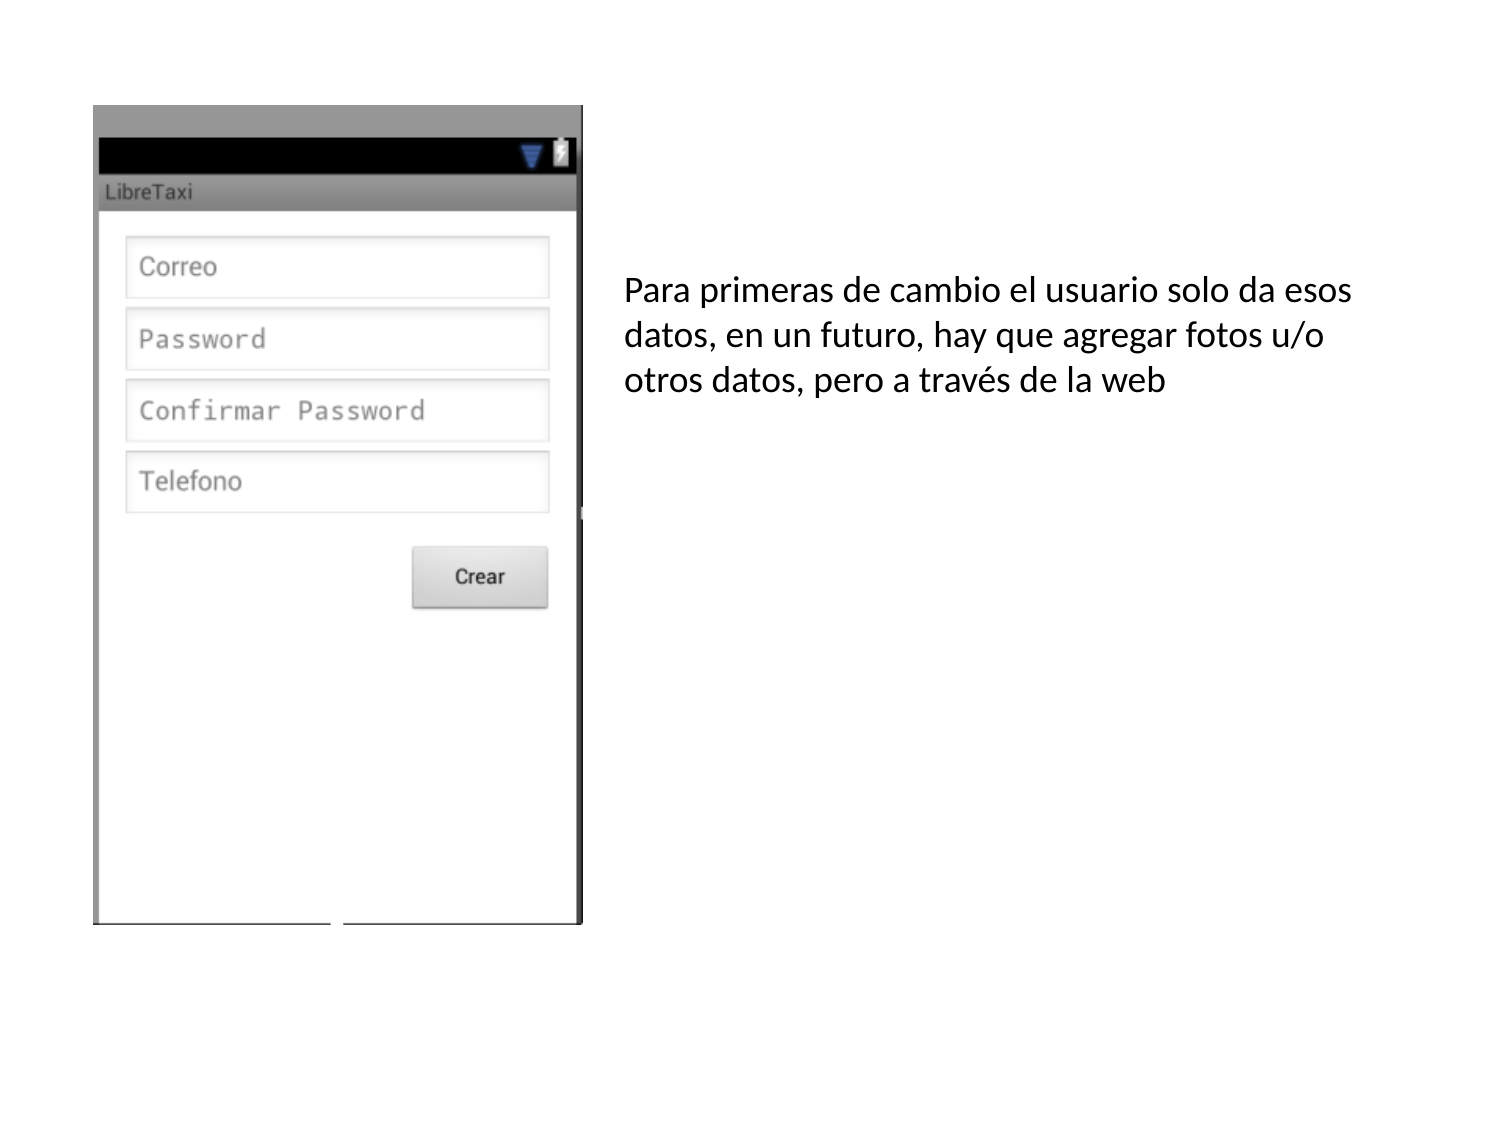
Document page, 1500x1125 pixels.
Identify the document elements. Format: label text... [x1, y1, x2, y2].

picture [93, 105, 583, 925]
text_box Para primeras de cambio el usuario solo da esos datos, en un futuro, hay que agregar fotos u/o otros datos, pero a través de la web [609, 257, 1407, 453]
